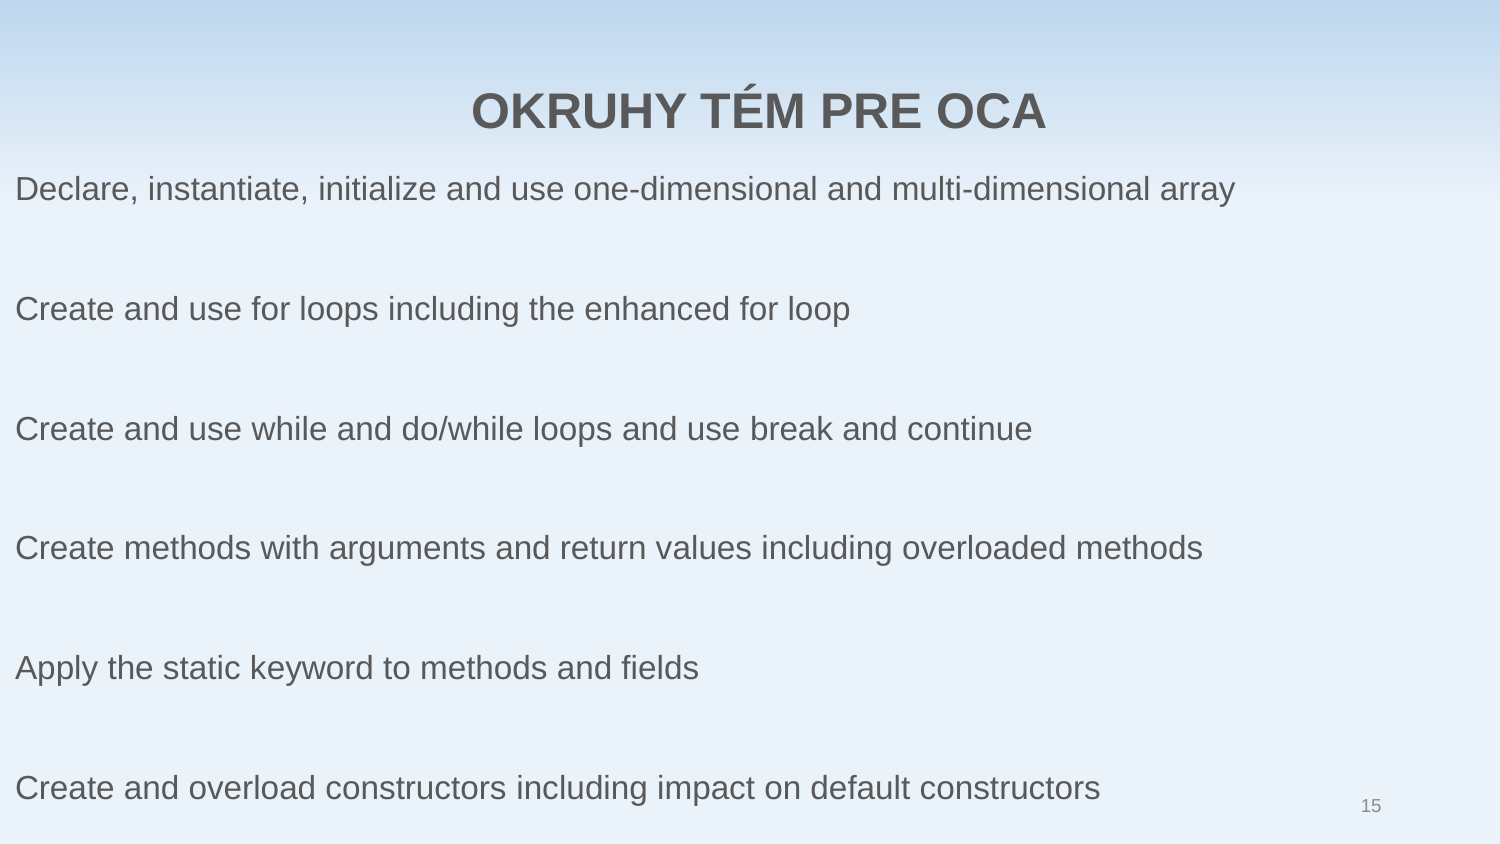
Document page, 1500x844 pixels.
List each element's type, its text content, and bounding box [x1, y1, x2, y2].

slide_number 15 [1059, 782, 1397, 827]
text_box OKRUHY TÉM PRE OCA [143, 54, 1376, 142]
text_box Declare, instantiate, initialize and use one-dimensional and multi-dimensional array Create and use for loops including the enhanced for loop Create and use while and do/while loops and use break and continue Create methods with arguments and return values including overloaded methods Apply the static keyword to methods and fields Create and overload constructors including impact on default constructors [0, 152, 1500, 844]
